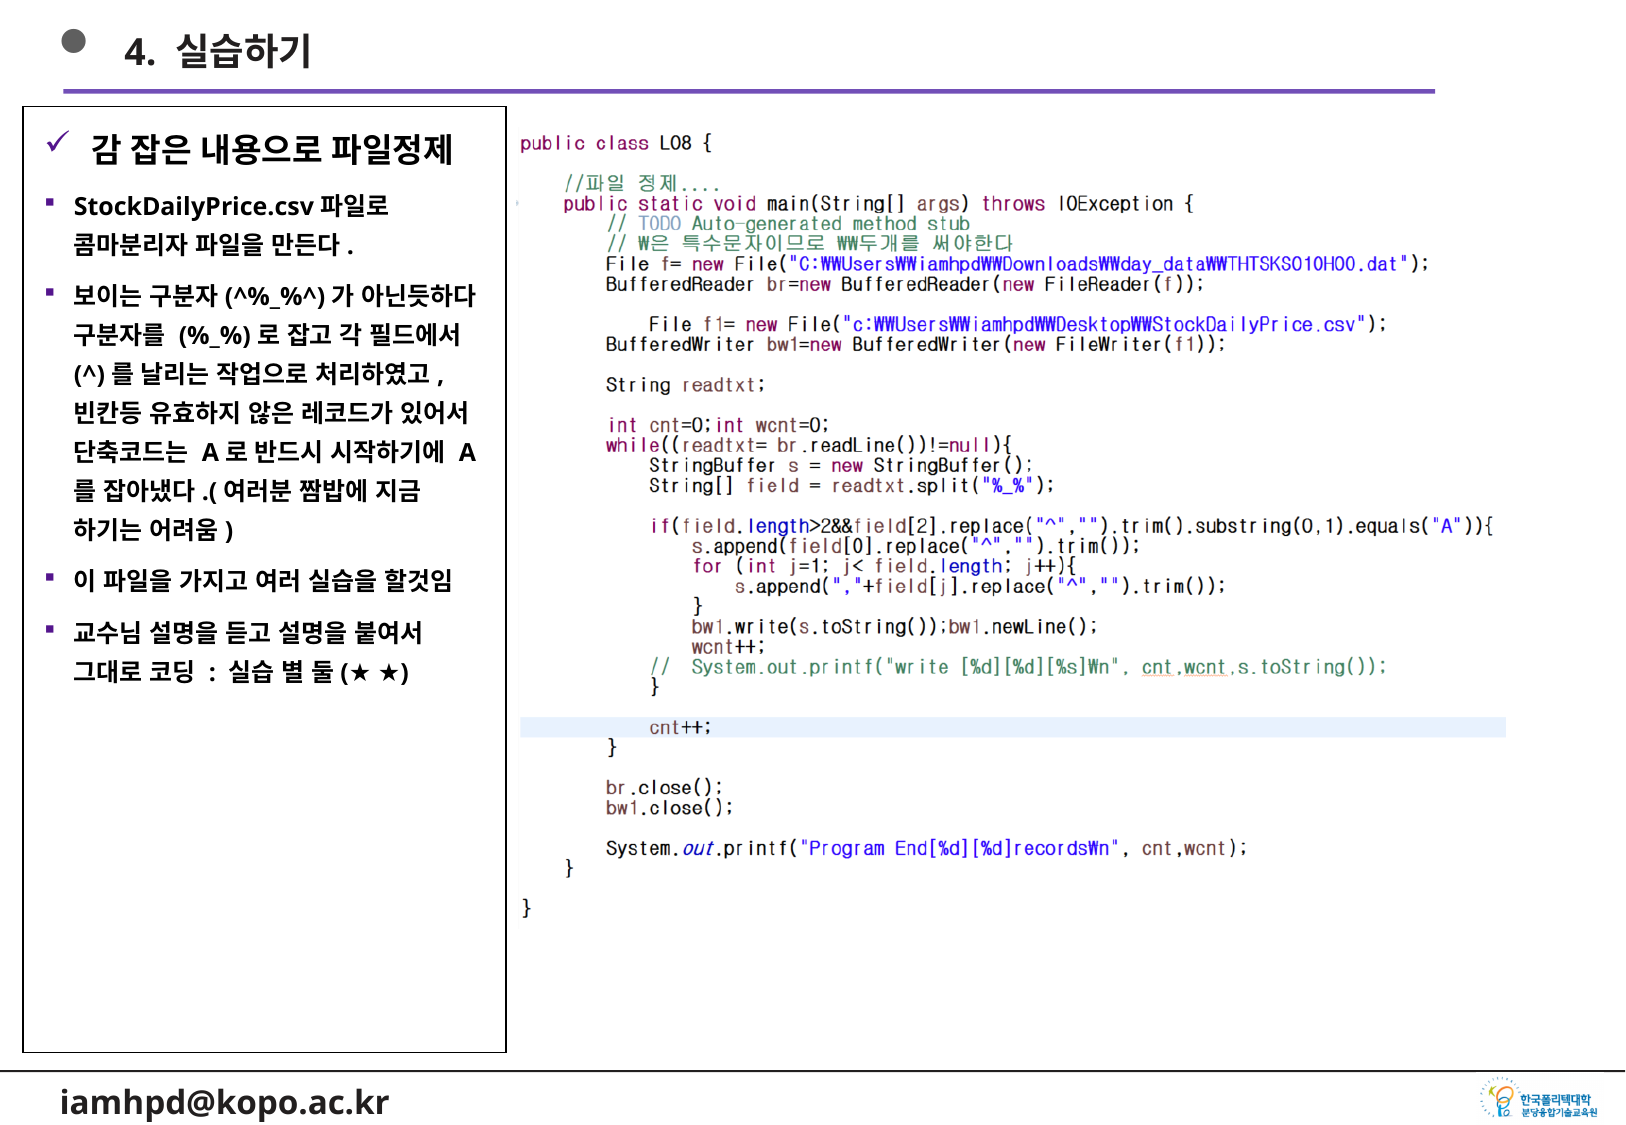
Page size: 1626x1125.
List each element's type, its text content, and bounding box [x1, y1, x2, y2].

text_box 감 잡은 내용으로 파일정제 StockDailyPrice.csv파일로 콤마분리자 파일을 만든다. 보이는 구분자(^%_%^)가 아닌듯하다 구분자를 (%_%)로 잡고 각 필드에서 (^)를 날리는 작업으로 처리하였고, 빈칸등 유효하지 않은 레코드가 있어서 단축코드는 A로 반드시 시작하기에 A를 잡아냈다.(여러분 짬밥에 지금 하기는 어려움) 이 파일을 가지고 여러 실습을 할것임 교수님 설명을 듣고 설명을 붙여서 그대로 코딩 : 실습 별 둘(★ ★) [22, 106, 506, 1053]
text_box 4. 실습하기 [109, 20, 943, 93]
picture [516, 127, 1506, 929]
picture [1476, 1072, 1604, 1125]
